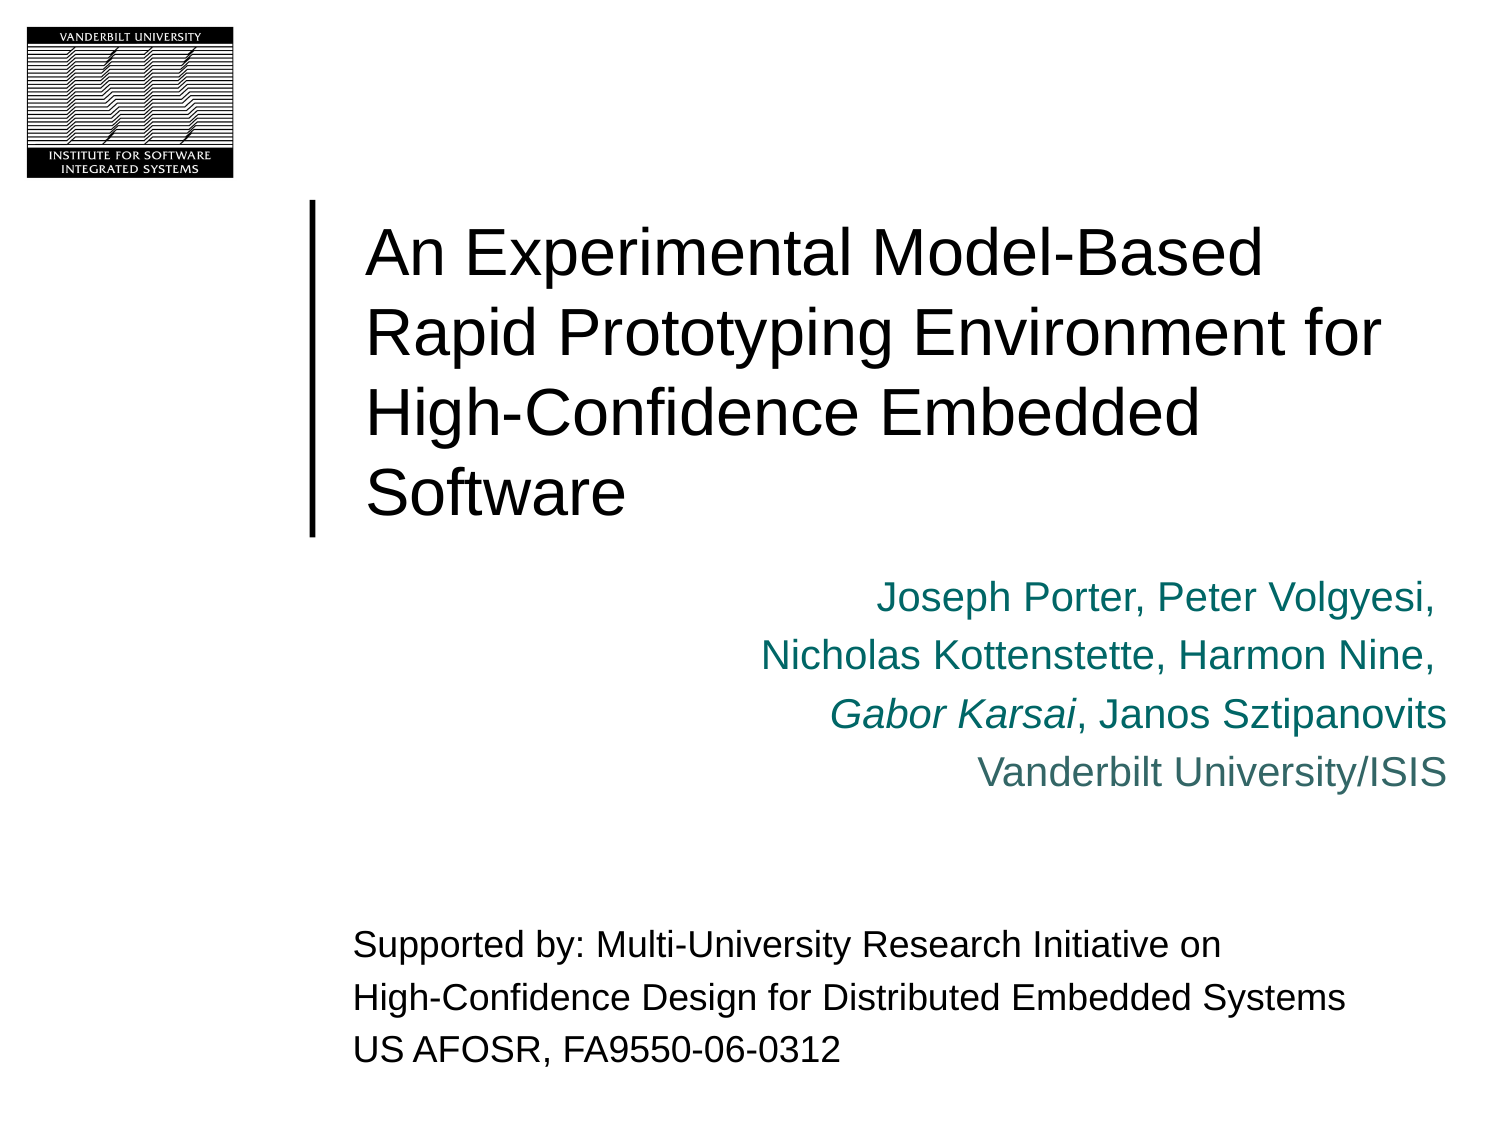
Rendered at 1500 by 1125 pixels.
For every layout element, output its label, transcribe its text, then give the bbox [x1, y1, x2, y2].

title An Experimental Model-Based Rapid Prototyping Environment for High-Confidence Embedded Software [349, 224, 1413, 513]
subtitle Joseph Porter, Peter Volgyesi, Nicholas Kottenstette, Harmon Nine, Gabor Karsai, Janos Sztipanovits Vanderbilt University/ISIS [349, 562, 1463, 888]
picture [24, 24, 237, 181]
text_box Supported by: Multi-University Research Initiative on High-Confidence Design for Distributed Embedded Systems US AFOSR, FA9550-06-0312 [337, 912, 1450, 1075]
